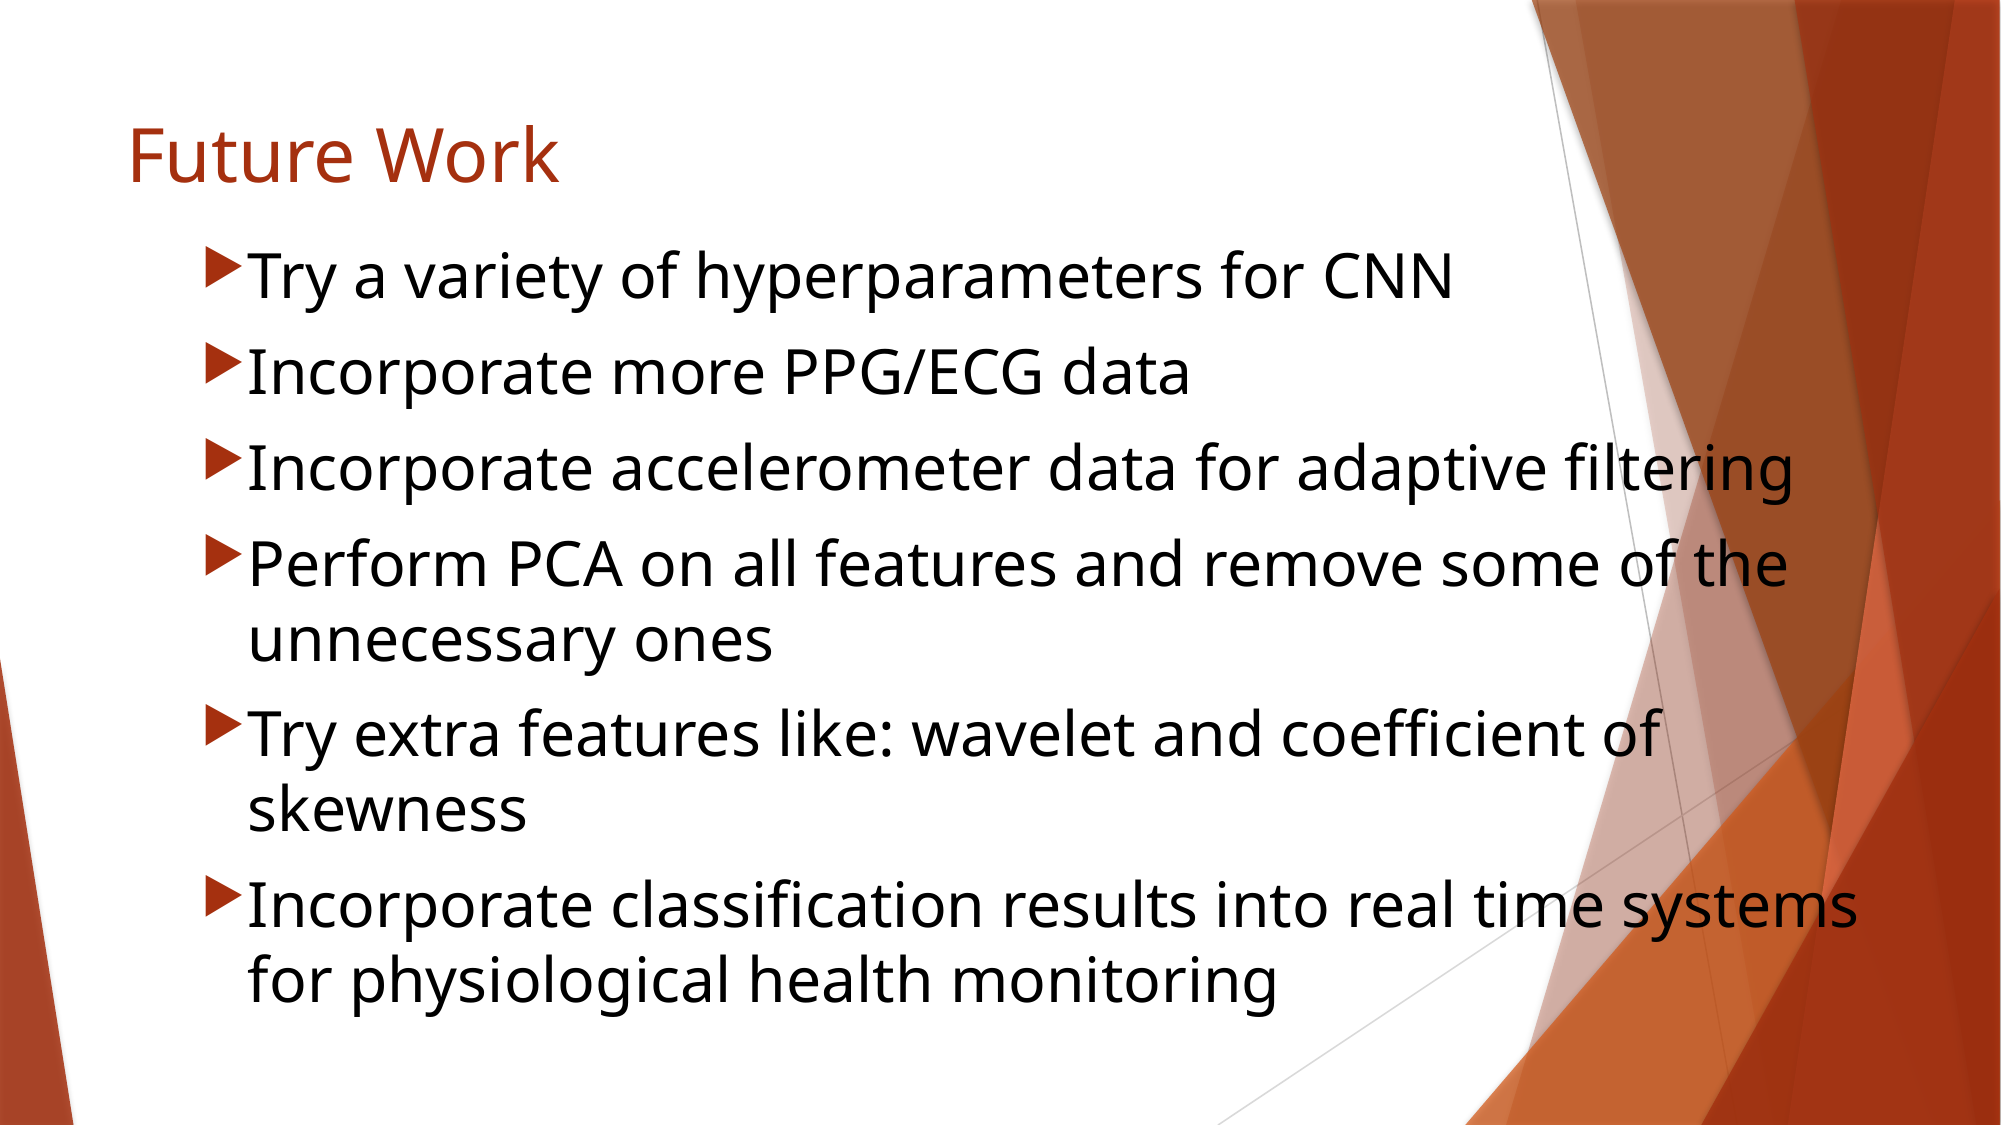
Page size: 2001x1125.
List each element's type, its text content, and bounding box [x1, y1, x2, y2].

list Try a variety of hyperparameters for CNN Incorporate more PPG/ECG data Incorporate accelerometer data for adaptive filtering Perform PCA on all features and remove some of the unnecessary ones Try extra features like: wavelet and coefficient of skewness Incorporate classification results into real time systems for physiological health monitoring [111, 228, 1889, 1067]
title Future Work [111, 99, 1522, 228]
